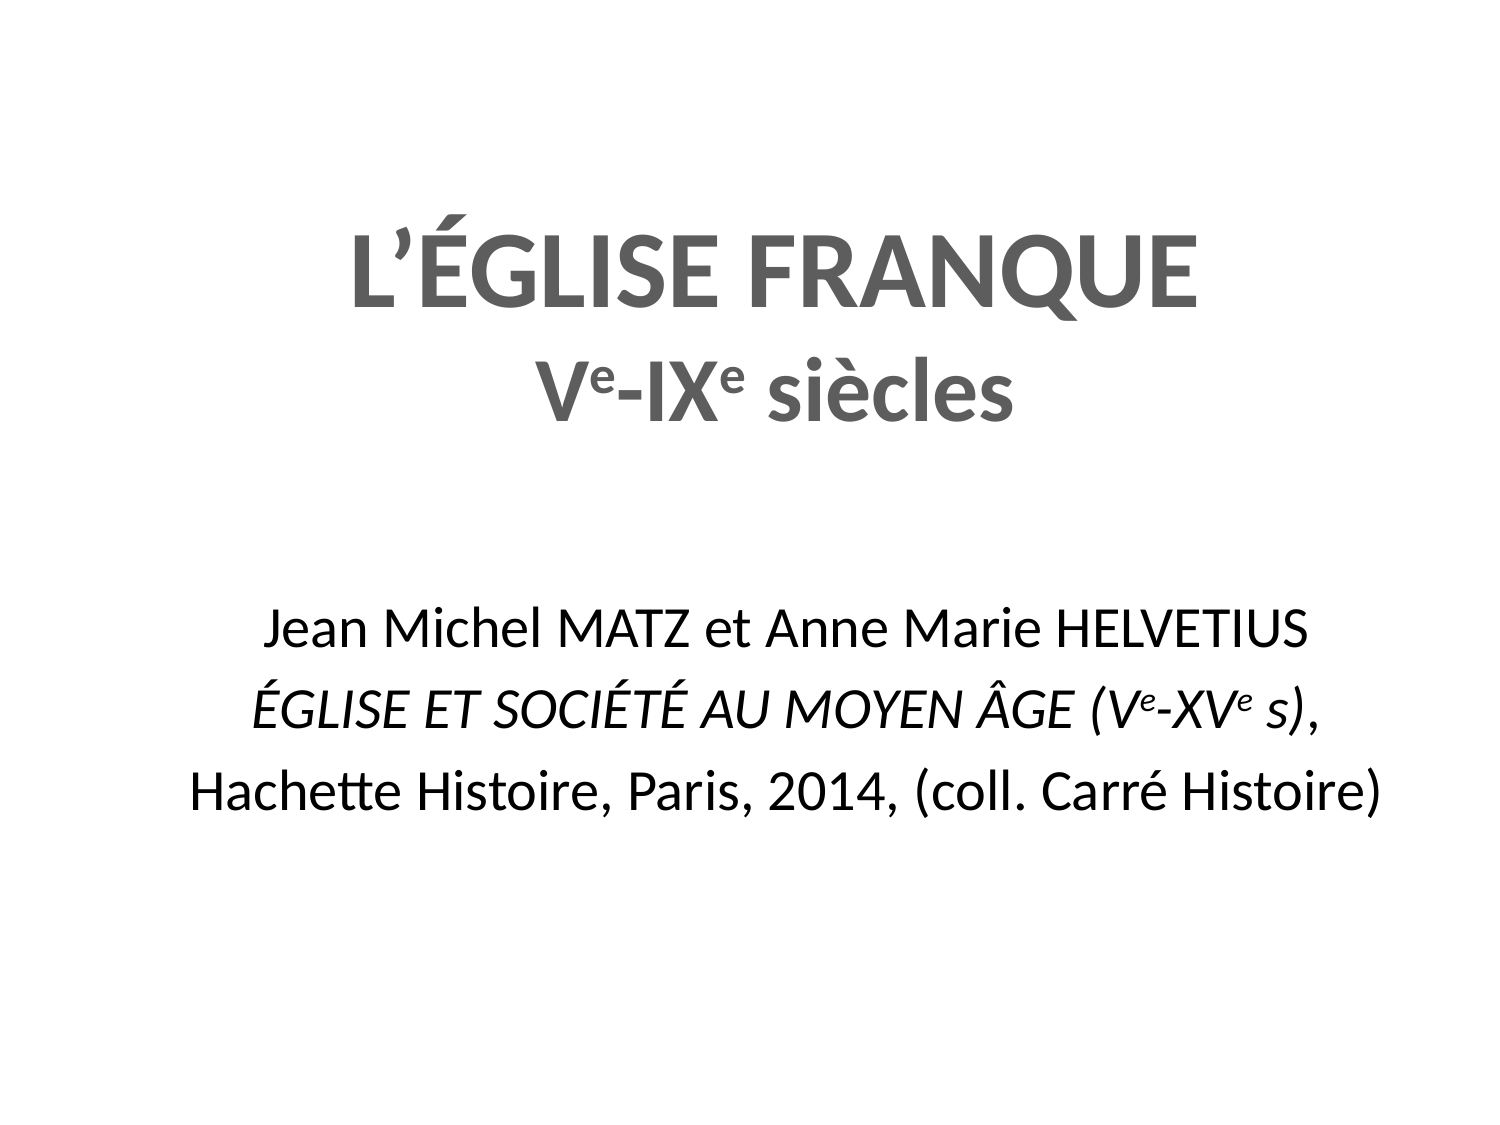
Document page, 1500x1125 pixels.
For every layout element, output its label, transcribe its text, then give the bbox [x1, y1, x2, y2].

title L’ÉGLISE FRANQUE Ve-IXe siècles [112, 152, 1439, 484]
subtitle Jean Michel MATZ et Anne Marie HELVETIUS ÉGLISE ET SOCIÉTÉ AU MOYEN ÂGE (Ve-XVe s), Hachette Histoire, Paris, 2014, (coll. Carré Histoire) [112, 581, 1461, 869]
